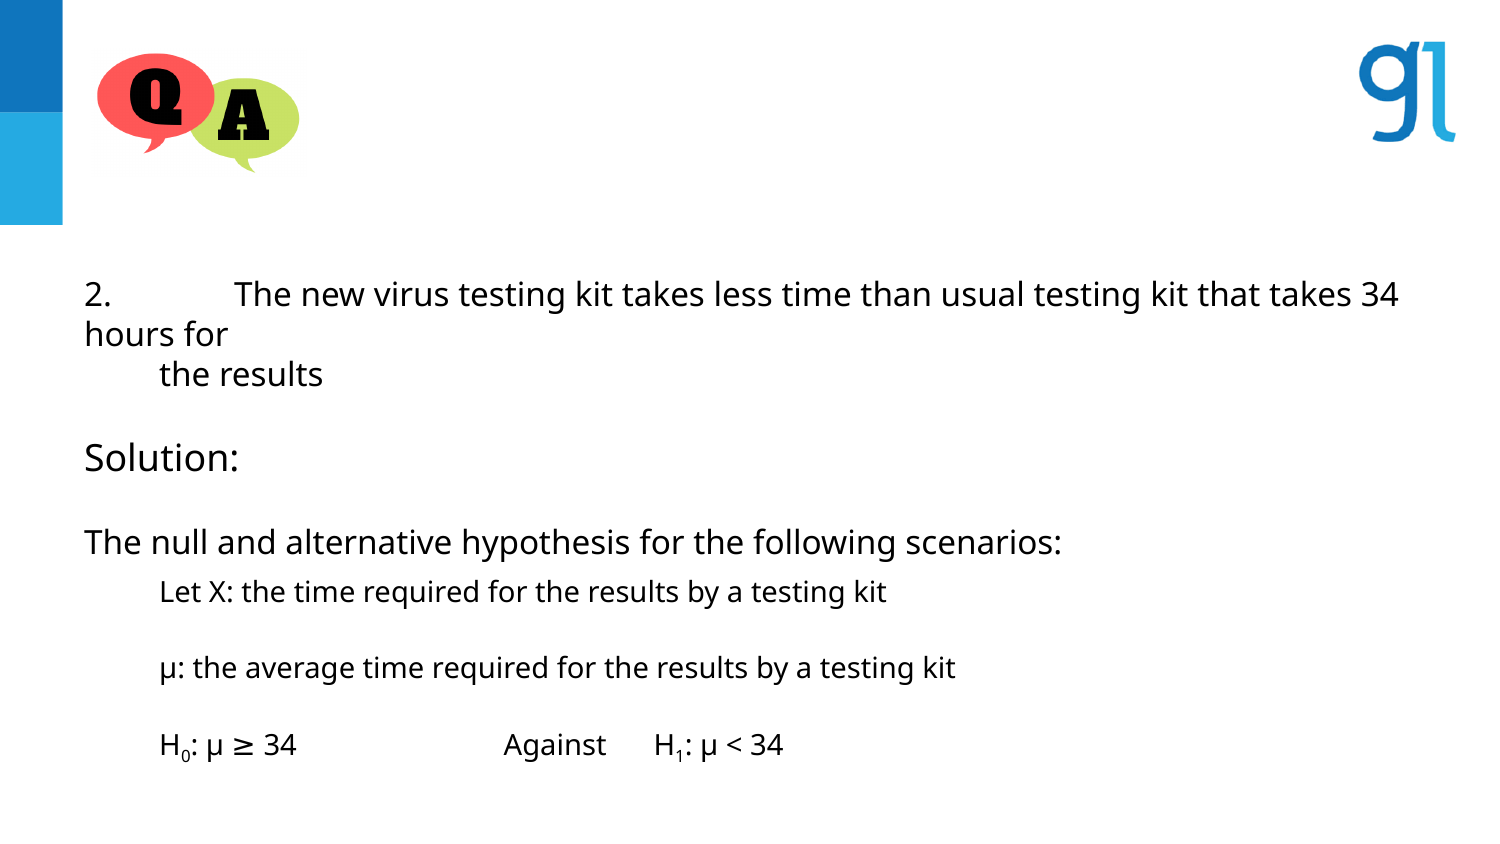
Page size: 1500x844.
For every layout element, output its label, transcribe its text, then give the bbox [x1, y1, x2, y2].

picture [1331, 17, 1482, 167]
text_box Let X: the time required for the results by a testing kit µ: the average time required for the results by a testing kit H0: µ ≥ 34 Against H1: µ < 34 [69, 558, 1448, 821]
list 2. The new virus testing kit takes less time than usual testing kit that takes 34 hours for the results Solution: The null and alternative hypothesis for the following scenarios: [69, 257, 1448, 558]
picture [91, 48, 307, 177]
